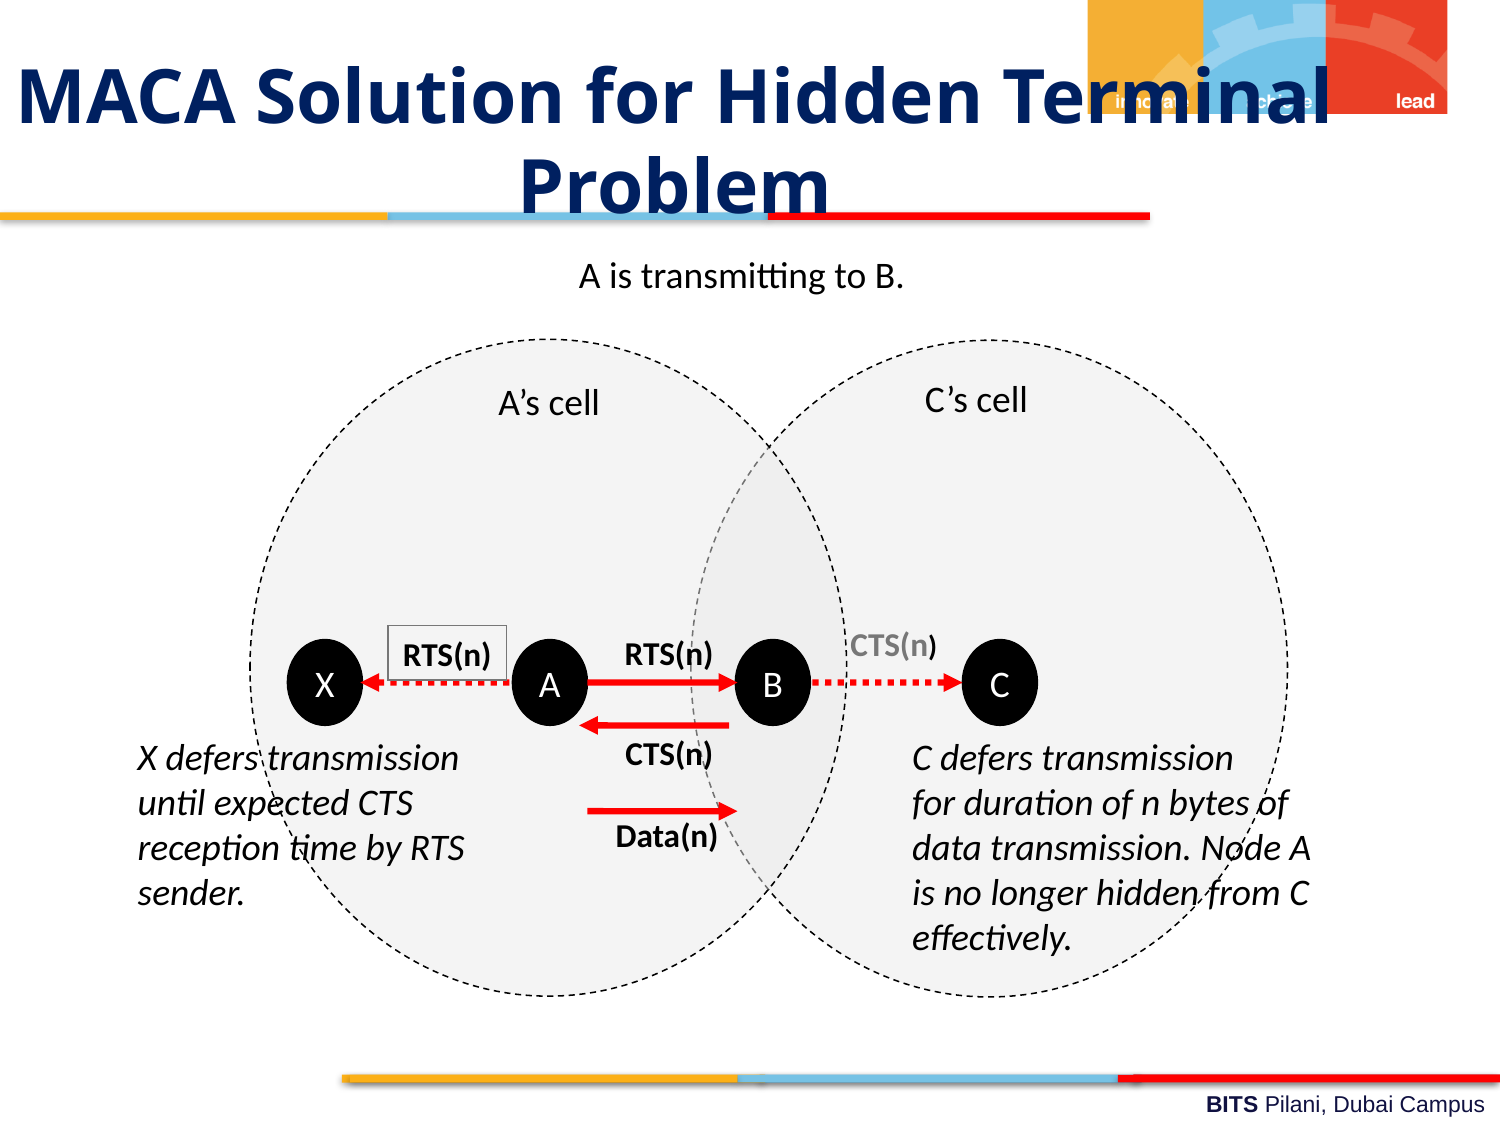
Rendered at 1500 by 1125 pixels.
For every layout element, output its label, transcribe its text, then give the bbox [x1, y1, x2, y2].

picture [1087, 0, 1448, 114]
title MACA Solution for Hidden Terminal Problem [0, 45, 1350, 233]
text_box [99, 243, 1356, 1001]
